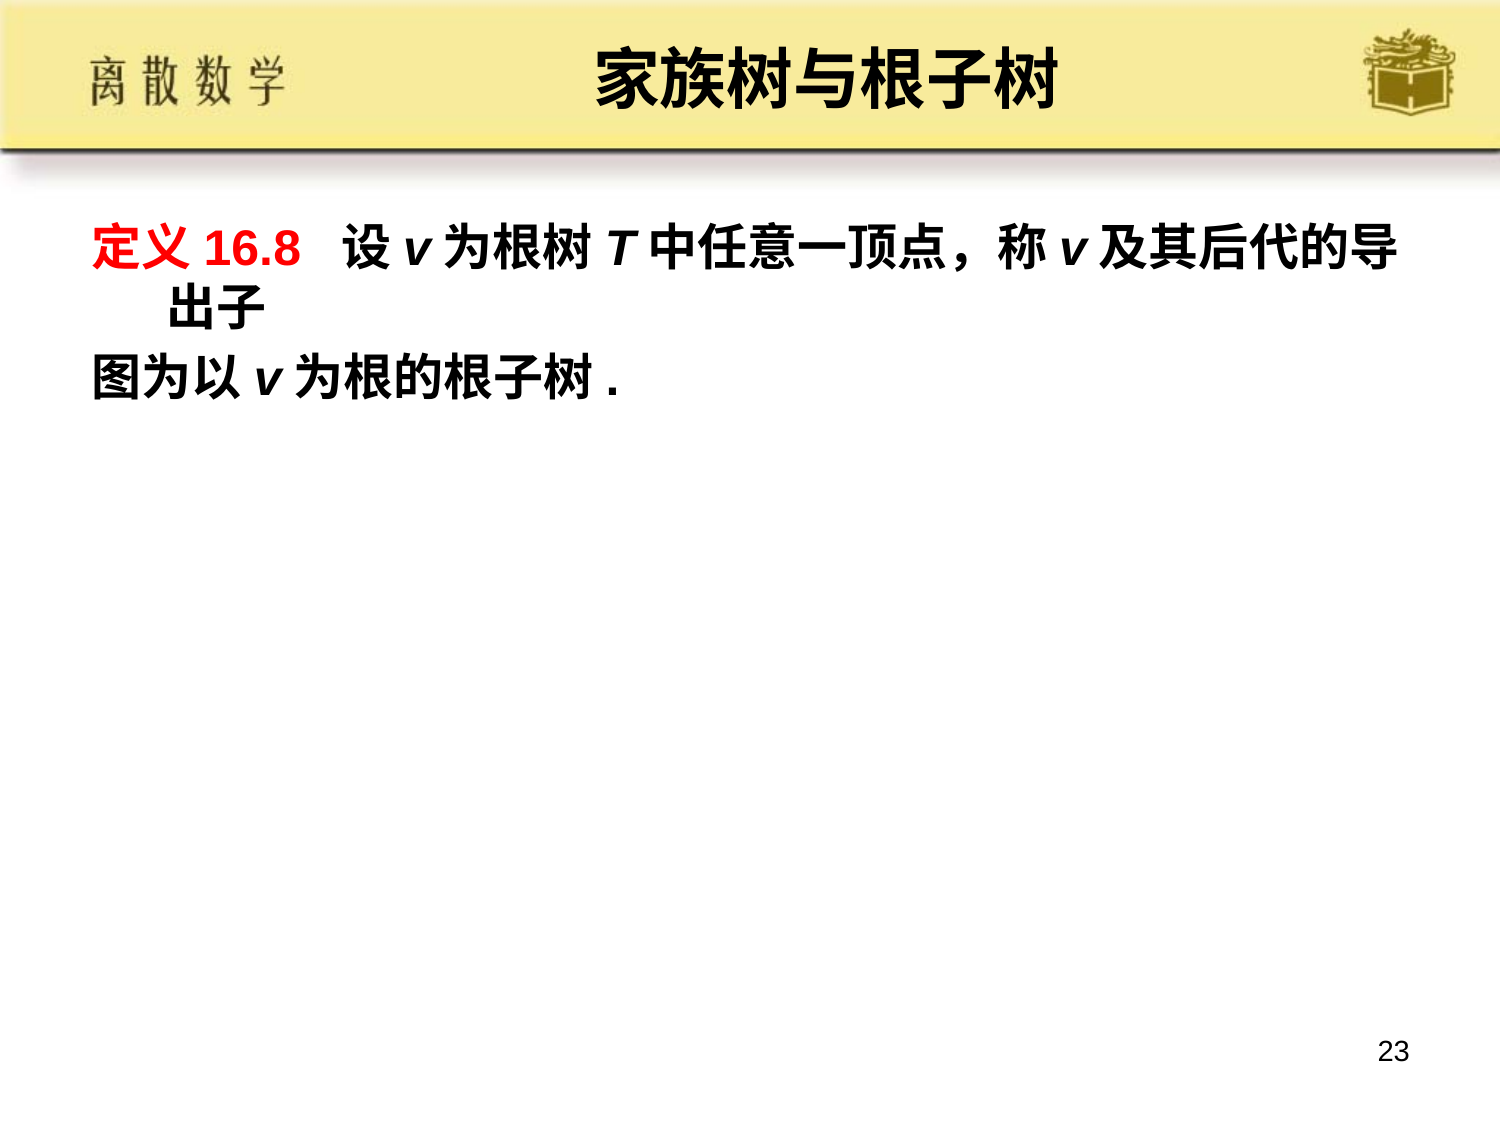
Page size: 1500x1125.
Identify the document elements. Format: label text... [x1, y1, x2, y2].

slide_number 23 [1074, 1024, 1425, 1103]
title 家族树与根子树 [324, 42, 1329, 112]
picture [0, 0, 1500, 1125]
list 定义16.8 设v为根树T中任意一顶点，称v及其后代的导出子 图为以v为根的根子树. [76, 208, 1427, 386]
